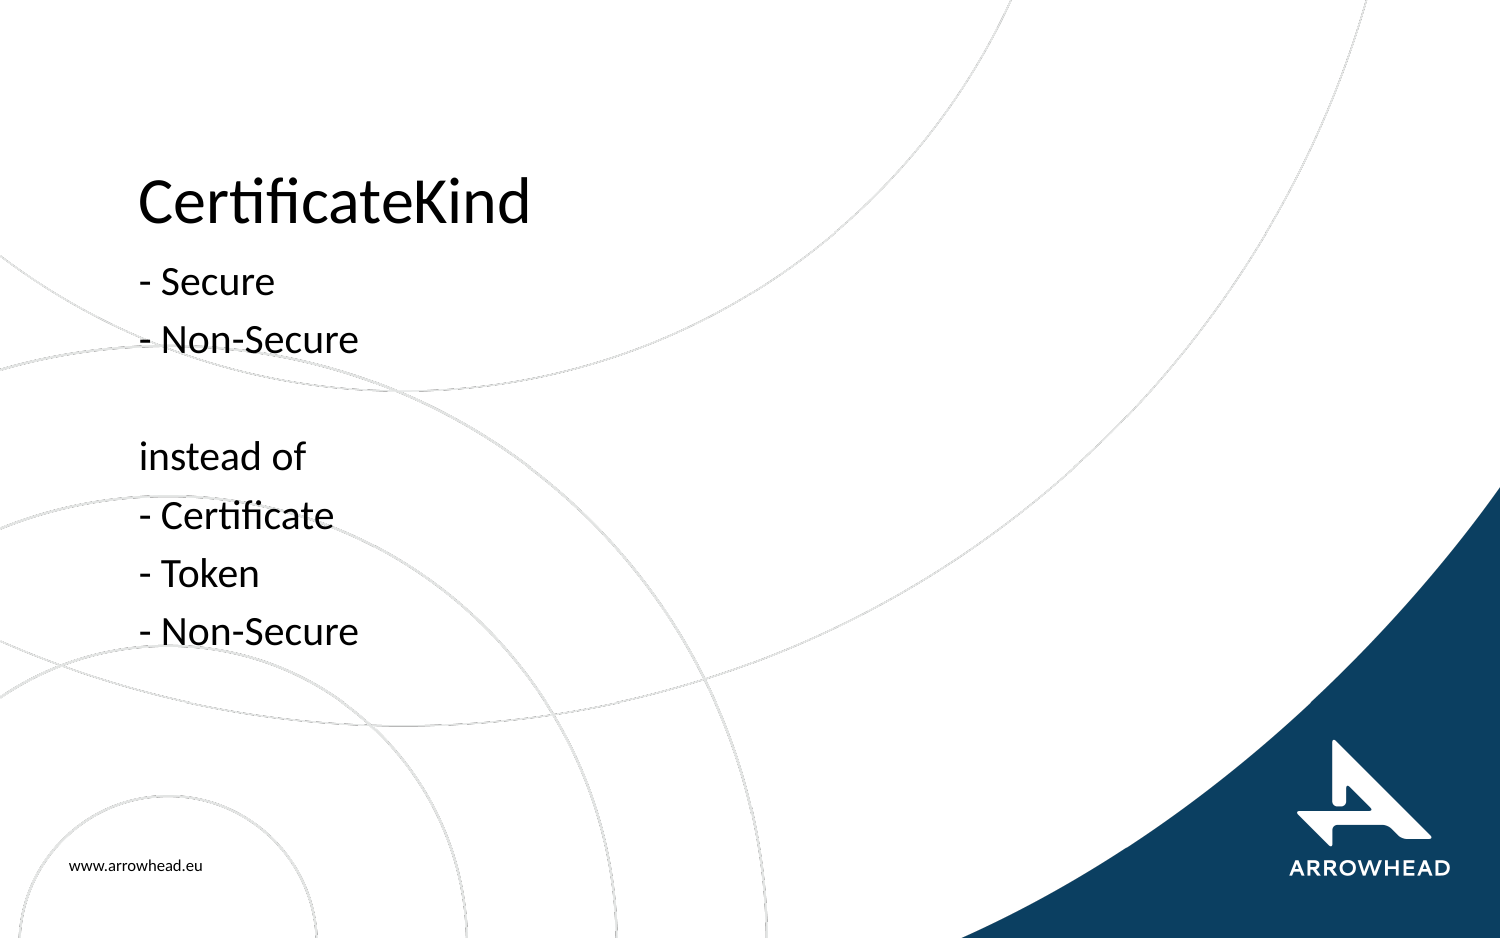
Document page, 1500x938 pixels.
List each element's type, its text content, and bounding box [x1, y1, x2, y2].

list - Secure - Non-Secure instead of - Certificate - Token - Non-Secure [130, 245, 1353, 938]
picture [0, 0, 1500, 938]
title CertificateKind [130, 149, 1353, 245]
